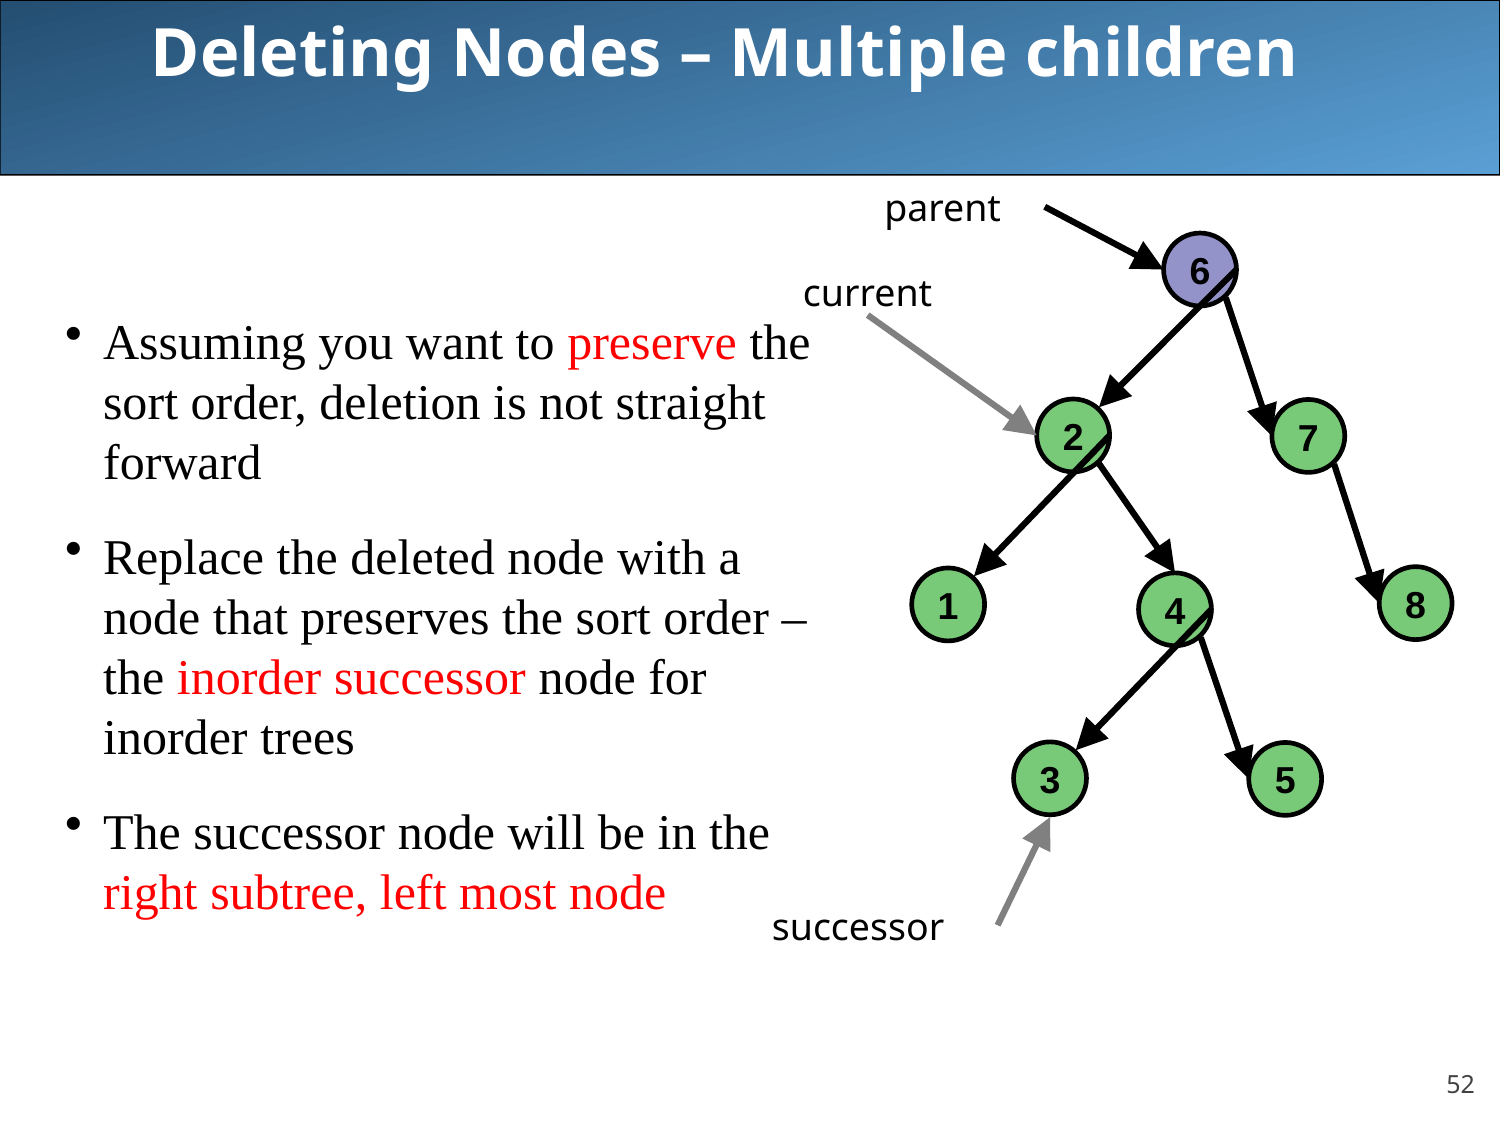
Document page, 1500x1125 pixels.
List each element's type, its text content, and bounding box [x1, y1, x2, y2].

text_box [973, 463, 1048, 577]
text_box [867, 315, 1048, 408]
text_box successor [718, 901, 998, 950]
text_box 8 [1379, 566, 1453, 640]
text_box parent [840, 182, 1045, 231]
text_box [1098, 297, 1175, 408]
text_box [997, 816, 1051, 926]
text_box 4 [1138, 573, 1212, 646]
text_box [1044, 206, 1175, 242]
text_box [1098, 463, 1176, 571]
text_box 5 [1248, 742, 1322, 816]
text_box 2 [1036, 398, 1110, 472]
text_box current [726, 267, 1009, 315]
text_box 6 [1163, 233, 1237, 306]
text_box 3 [1013, 741, 1087, 815]
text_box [1333, 463, 1391, 576]
text_box 1 [911, 567, 985, 641]
text_box 7 [1271, 399, 1345, 473]
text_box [1075, 637, 1150, 751]
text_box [1225, 297, 1283, 408]
title Deleting Nodes – Multiple children [87, 0, 1363, 100]
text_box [1200, 637, 1260, 751]
list Assuming you want to preserve the sort order, deletion is not straight forward Replace the deleted node with a node that preserves the sort order – the inorder successor node for inorder trees The successor node will be in the right subtree, left most node [50, 302, 841, 978]
